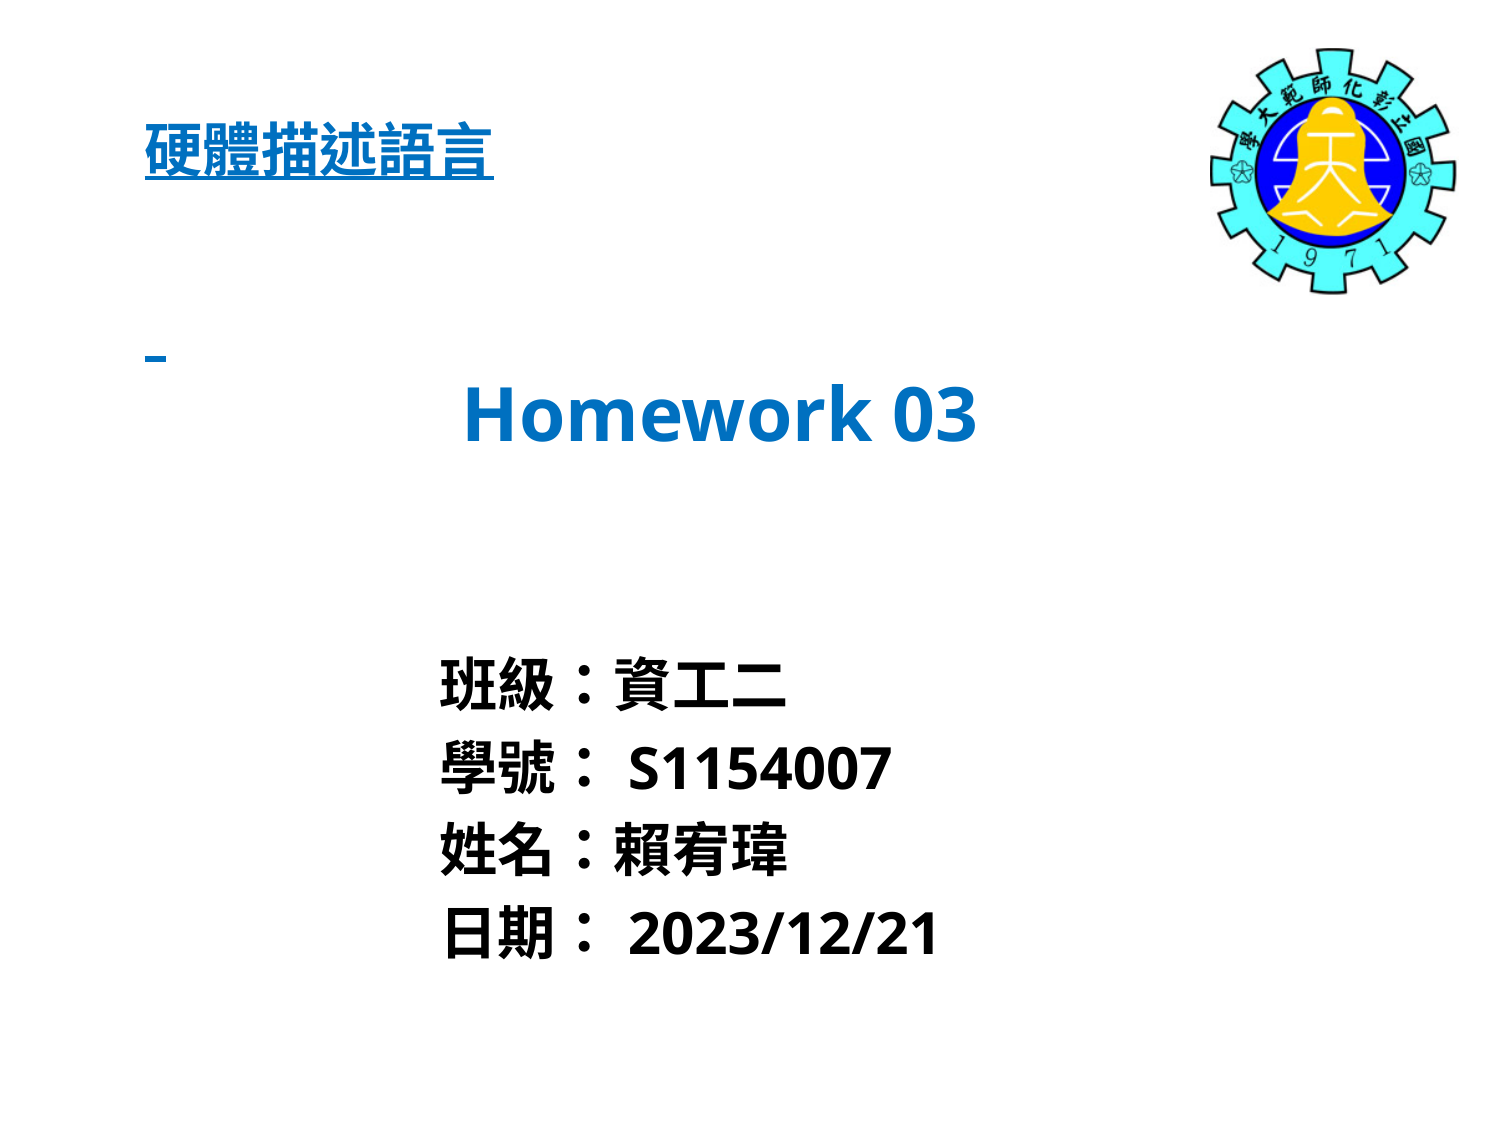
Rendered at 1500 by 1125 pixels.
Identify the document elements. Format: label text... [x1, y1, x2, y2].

picture [1210, 47, 1459, 296]
text_box 硬體描述語言 Homework 03 班級：資工二 學號：S1154007 姓名：賴宥瑋 日期：2023/12/21 [129, 106, 1311, 1035]
